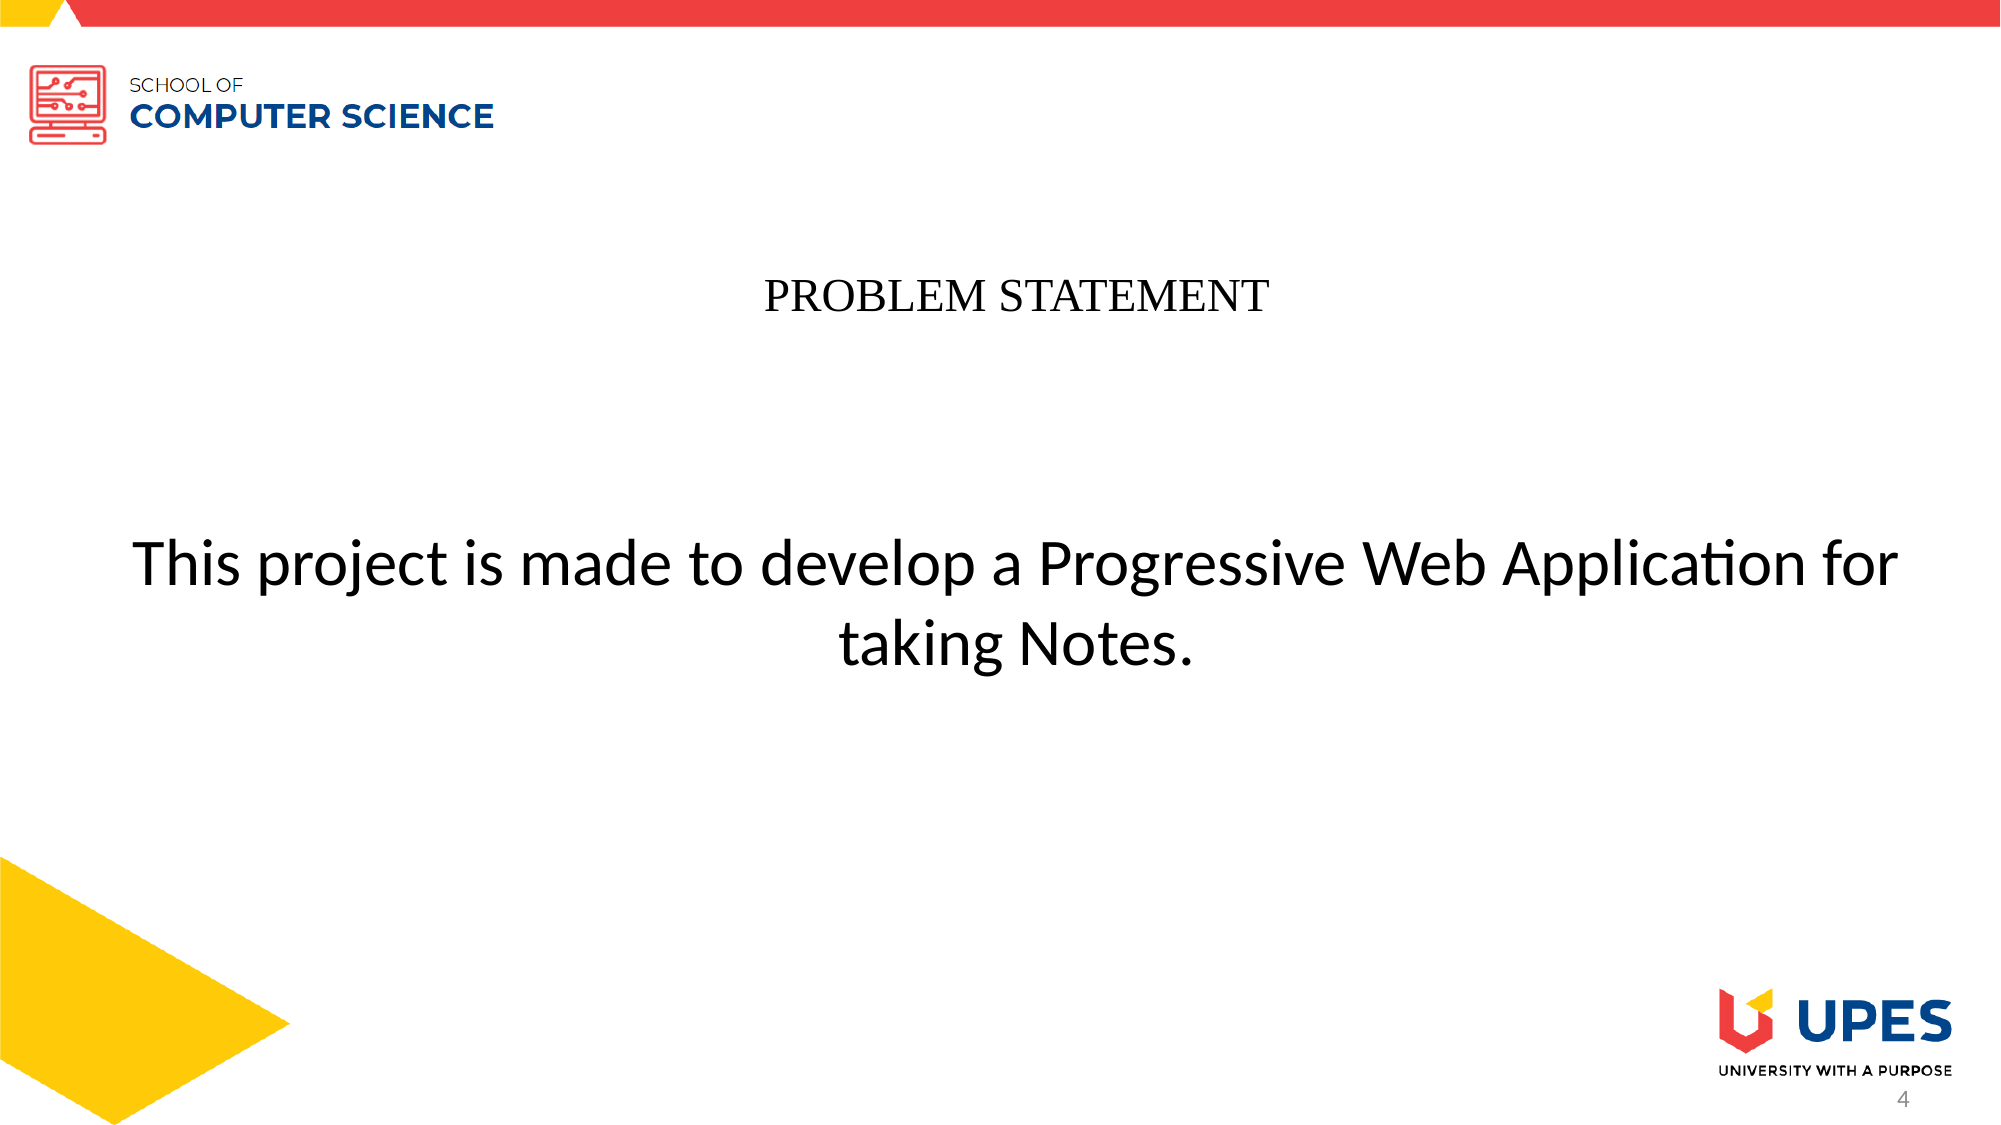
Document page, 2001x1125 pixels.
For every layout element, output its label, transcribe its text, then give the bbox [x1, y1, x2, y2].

picture [0, 0, 2001, 1125]
title PROBLEM STATEMENT [116, 199, 1917, 292]
text_box This project is made to develop a Progressive Web Application for taking Notes. [55, 292, 1978, 1005]
